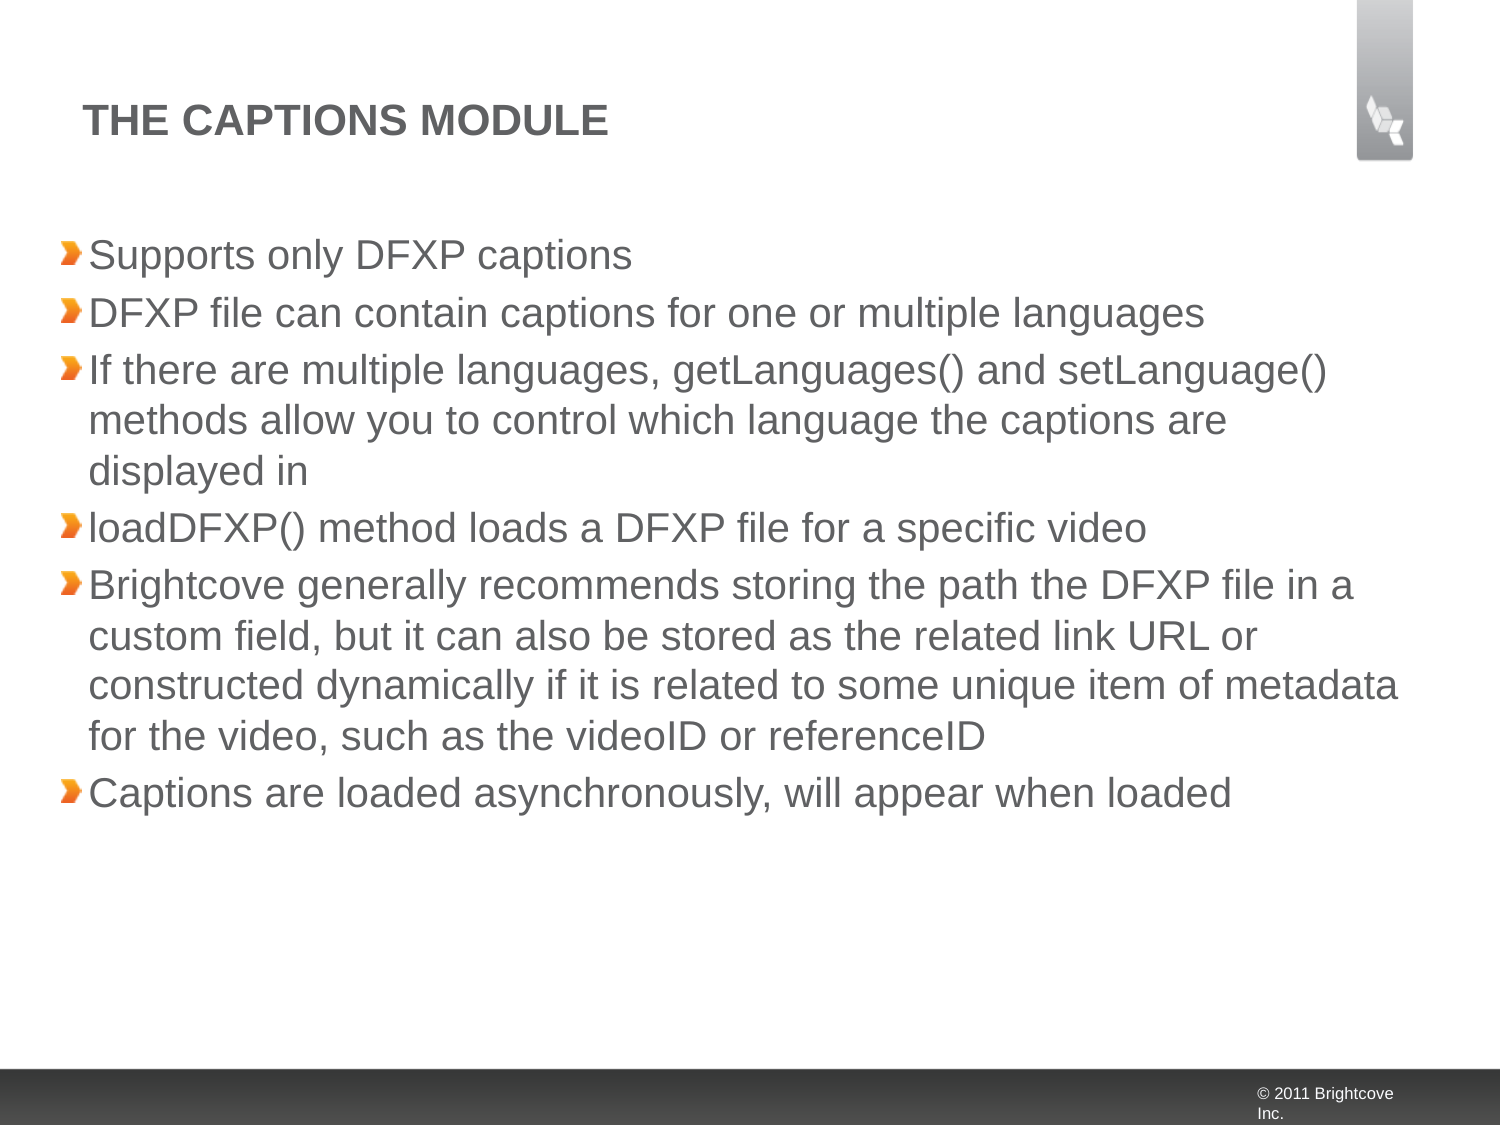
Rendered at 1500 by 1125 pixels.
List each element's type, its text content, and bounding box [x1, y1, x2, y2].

list Supports only DFXP captions DFXP file can contain captions for one or multiple languages If there are multiple languages, getLanguages() and setLanguage() methods allow you to control which language the captions are displayed in loadDFXP() method loads a DFXP file for a specific video Brightcove generally recommends storing the path the DFXP file in a custom field, but it can also be stored as the related link URL or constructed dynamically if it is related to some unique item of metadata for the video, such as the videoID or referenceID Captions are loaded asynchronously, will appear when loaded [46, 220, 1422, 937]
picture [0, 0, 1500, 1125]
title The Captions Module [66, 34, 1322, 203]
